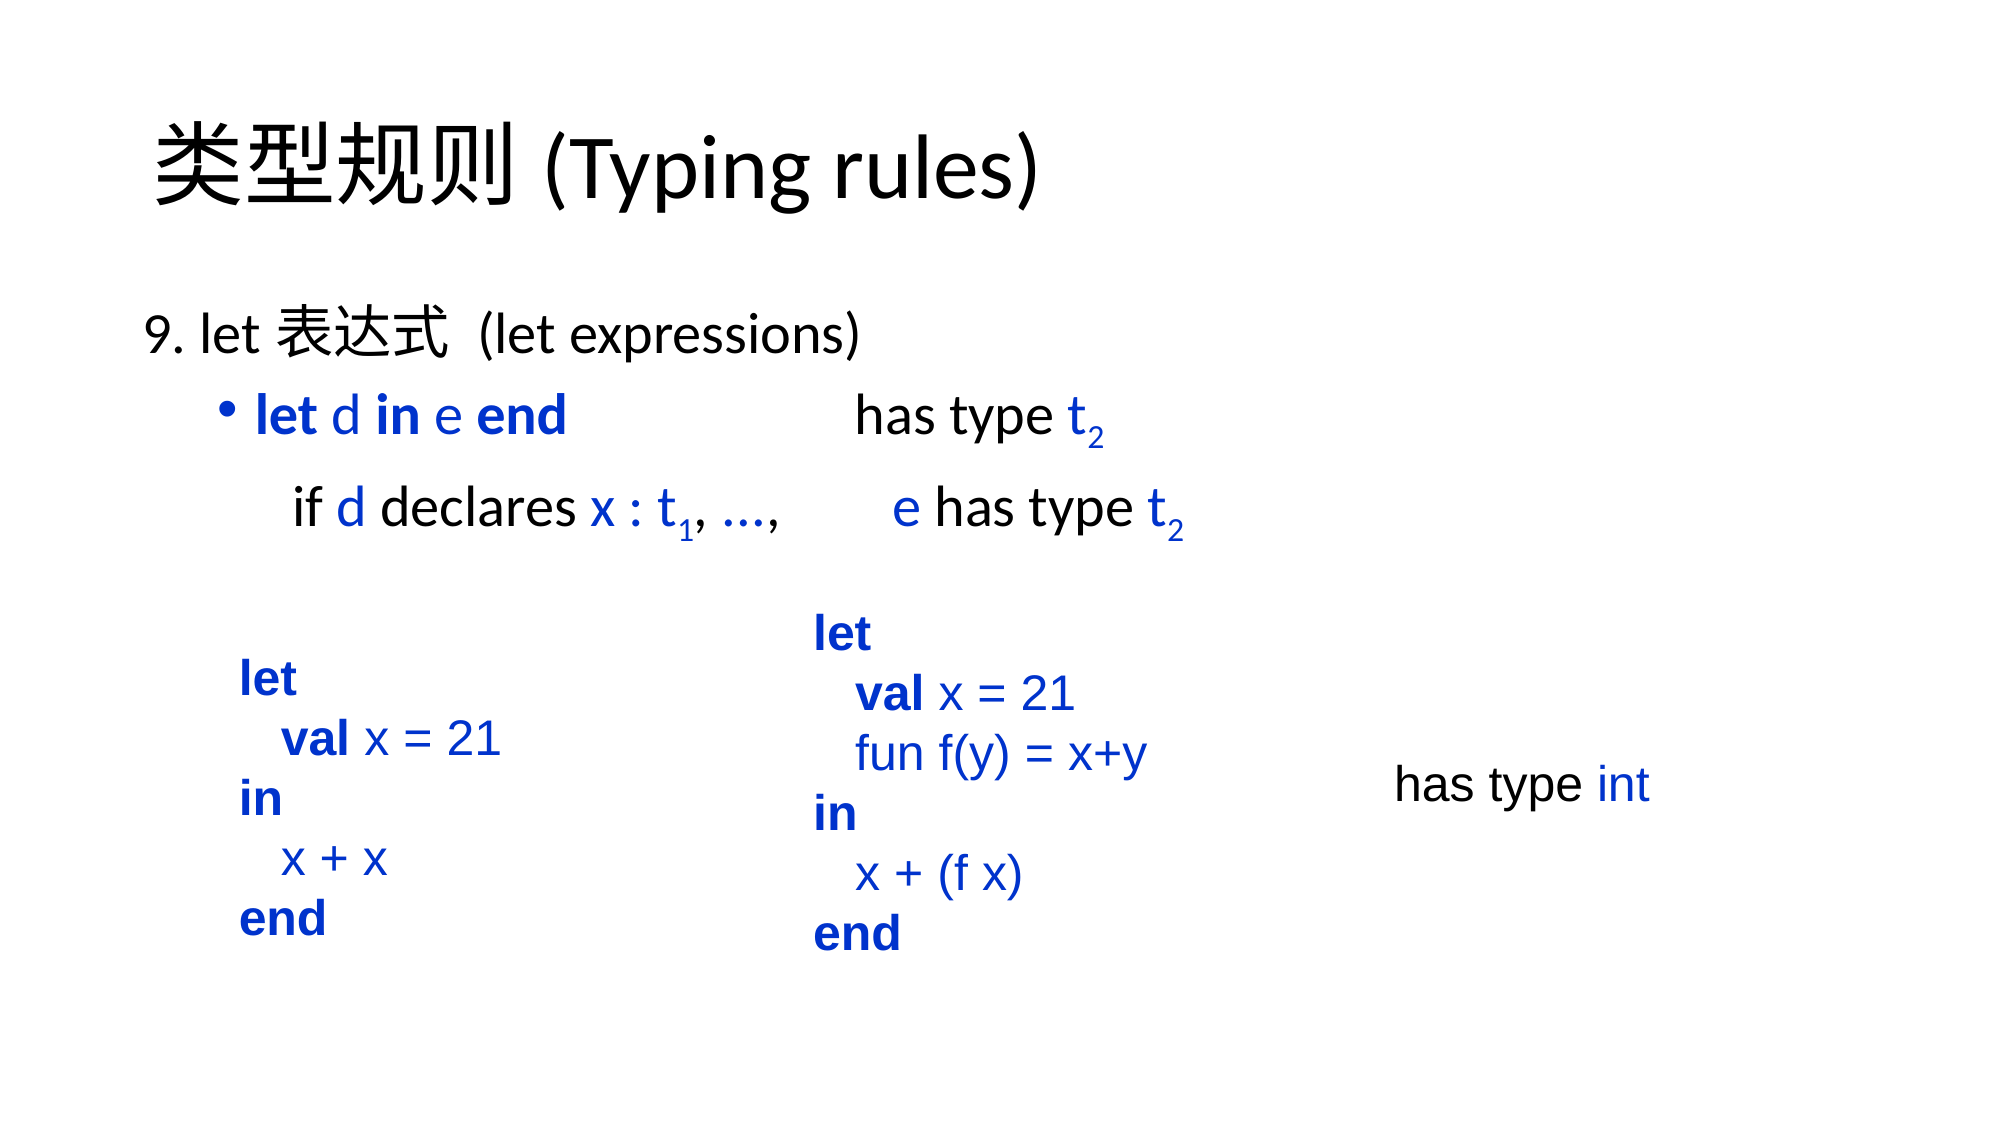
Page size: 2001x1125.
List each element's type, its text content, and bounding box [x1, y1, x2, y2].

title 类型规则(Typing rules) [137, 59, 1863, 278]
list 9. let表达式 (let expressions) let d in e end has type t2 if d declares x : t1, ..., e has type t2 [127, 295, 1853, 723]
text_box has type int [1379, 744, 1665, 819]
text_box let val x = 21 in x + x end [224, 637, 532, 953]
text_box let val x = 21 fun f(y) = x+y in x + (f x) end [798, 592, 1378, 968]
